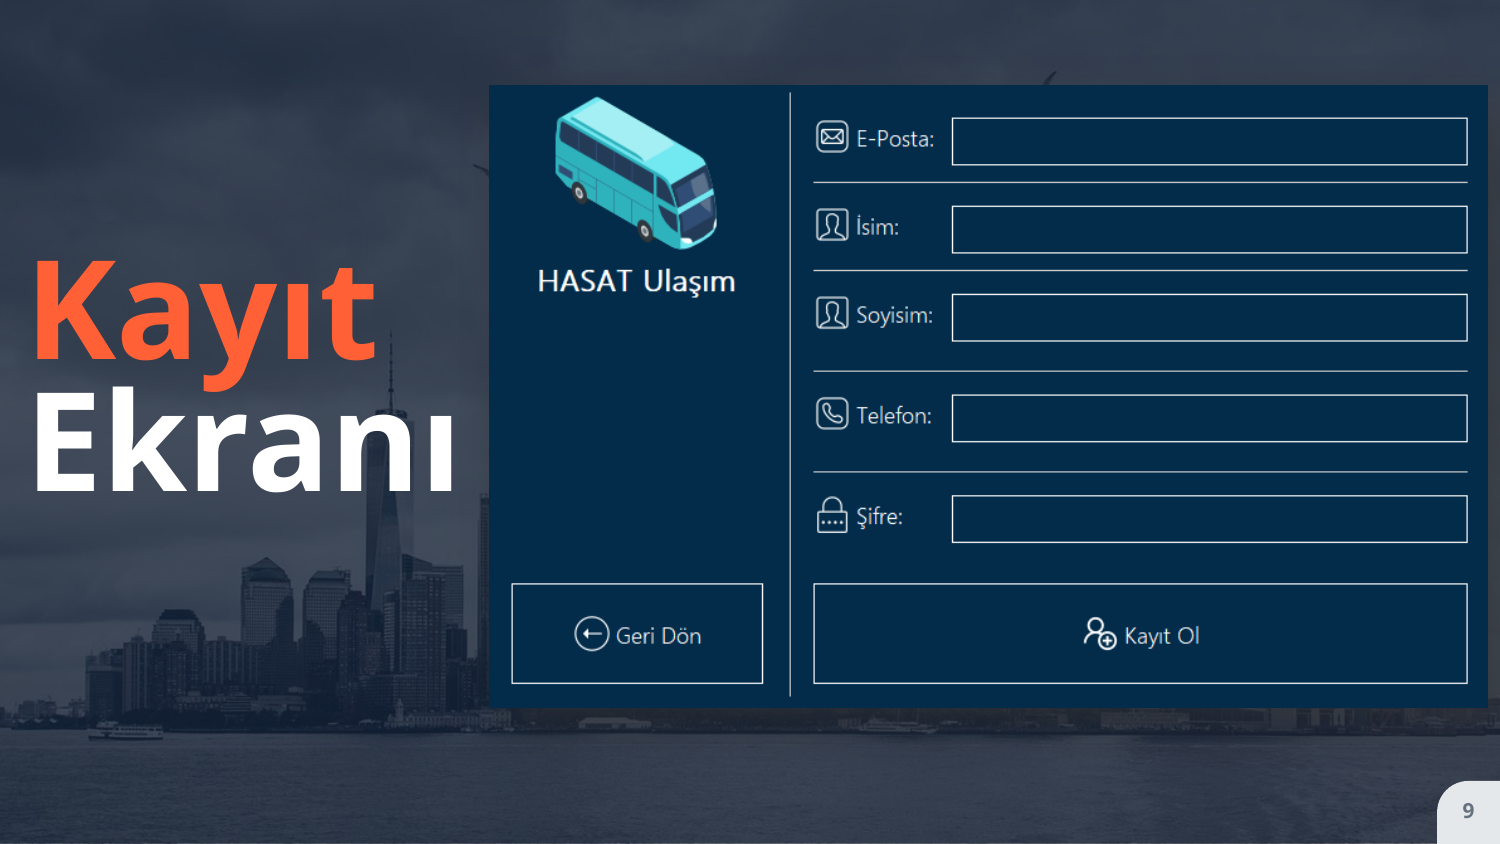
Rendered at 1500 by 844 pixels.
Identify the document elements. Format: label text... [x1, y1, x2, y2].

picture [489, 84, 1489, 708]
slide_number 9 [1437, 780, 1500, 844]
text_box Kayıt Ekranı [25, 210, 484, 518]
